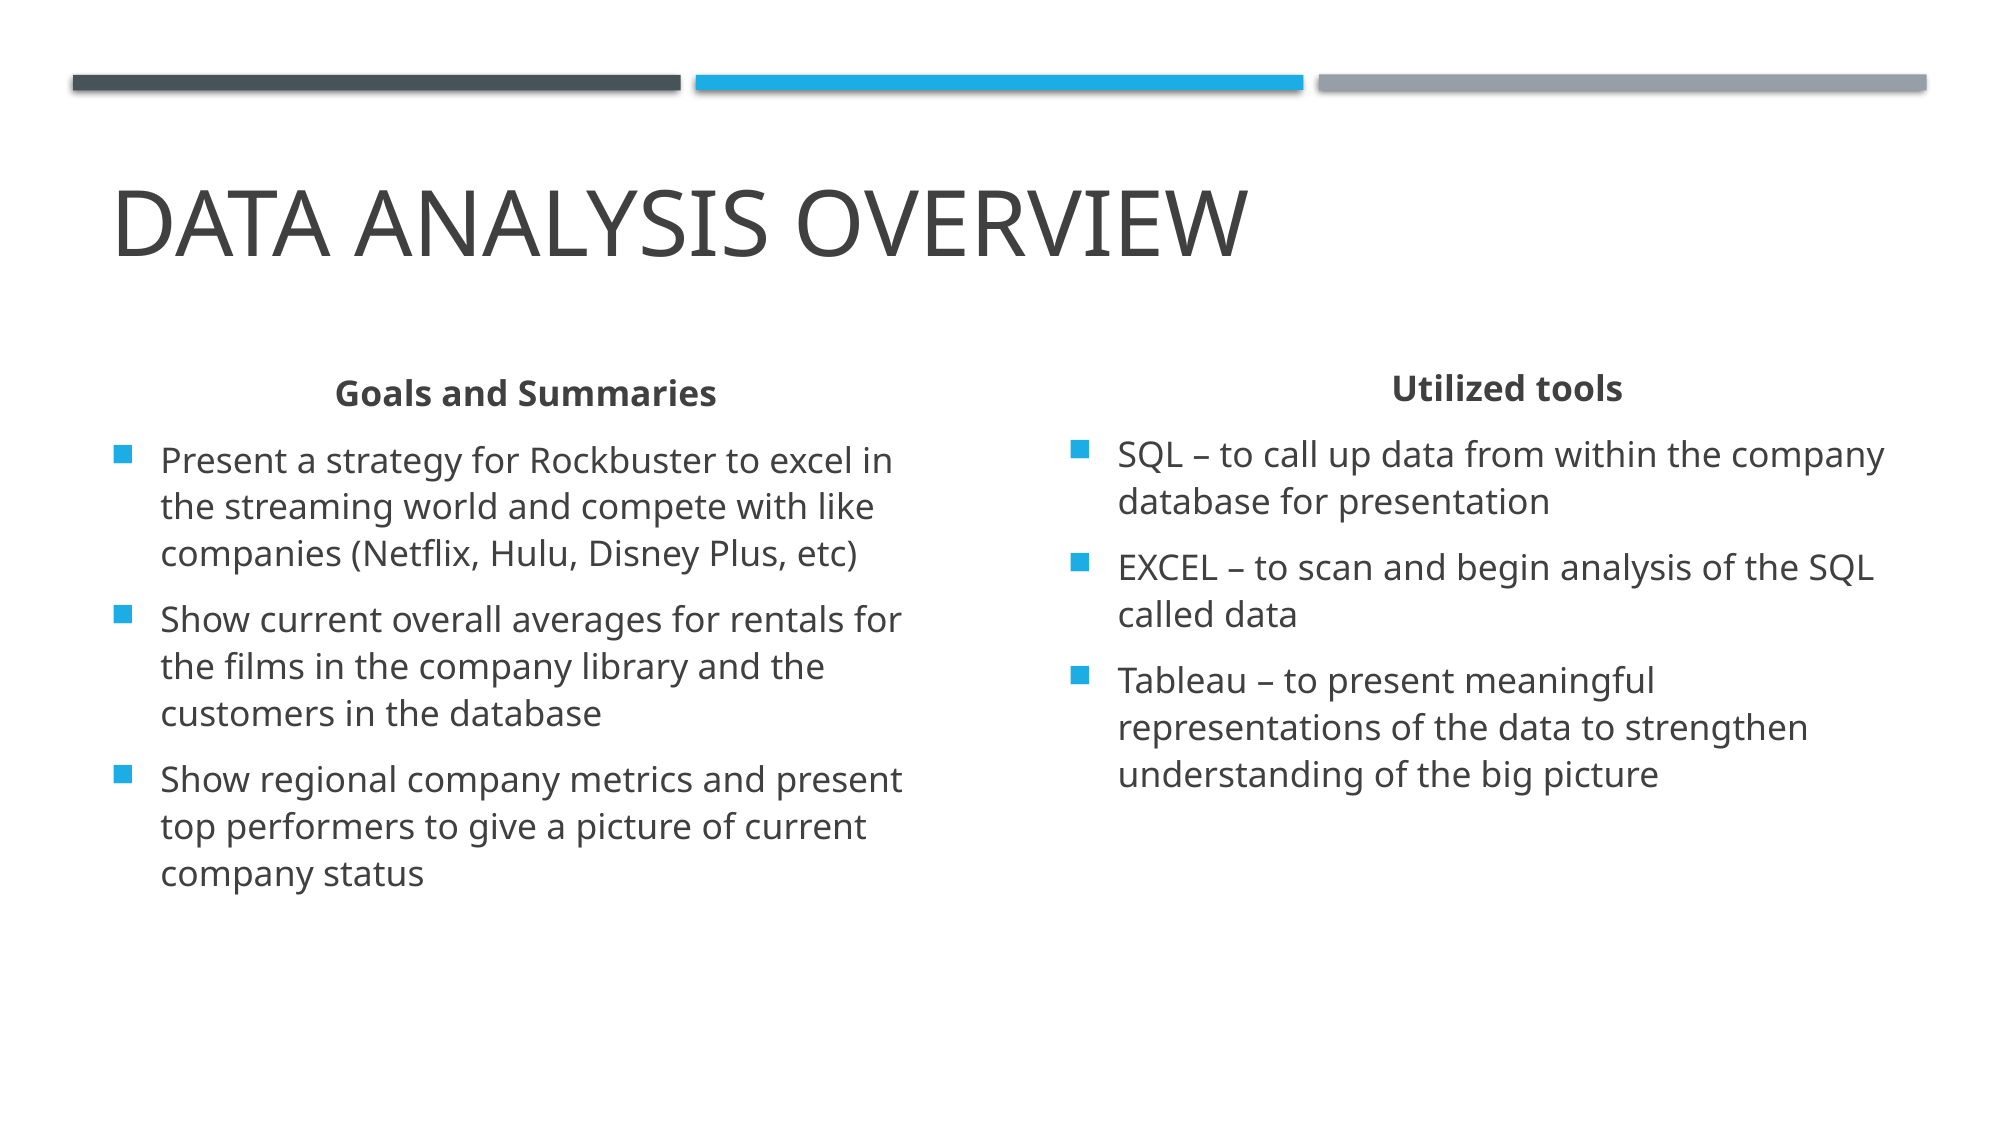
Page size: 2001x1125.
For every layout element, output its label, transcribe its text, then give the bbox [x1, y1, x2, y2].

list Goals and Summaries Present a strategy for Rockbuster to excel in the streaming world and compete with like companies (Netflix, Hulu, Disney Plus, etc) Show current overall averages for rentals for the films in the company library and the customers in the database Show regional company metrics and present top performers to give a picture of current company status [95, 365, 948, 962]
title Data analysis overview [95, 119, 1905, 282]
list Utilized tools SQL – to call up data from within the company database for presentation EXCEL – to scan and begin analysis of the SQL called data Tableau – to present meaningful representations of the data to strengthen understanding of the big picture [1052, 280, 1905, 877]
